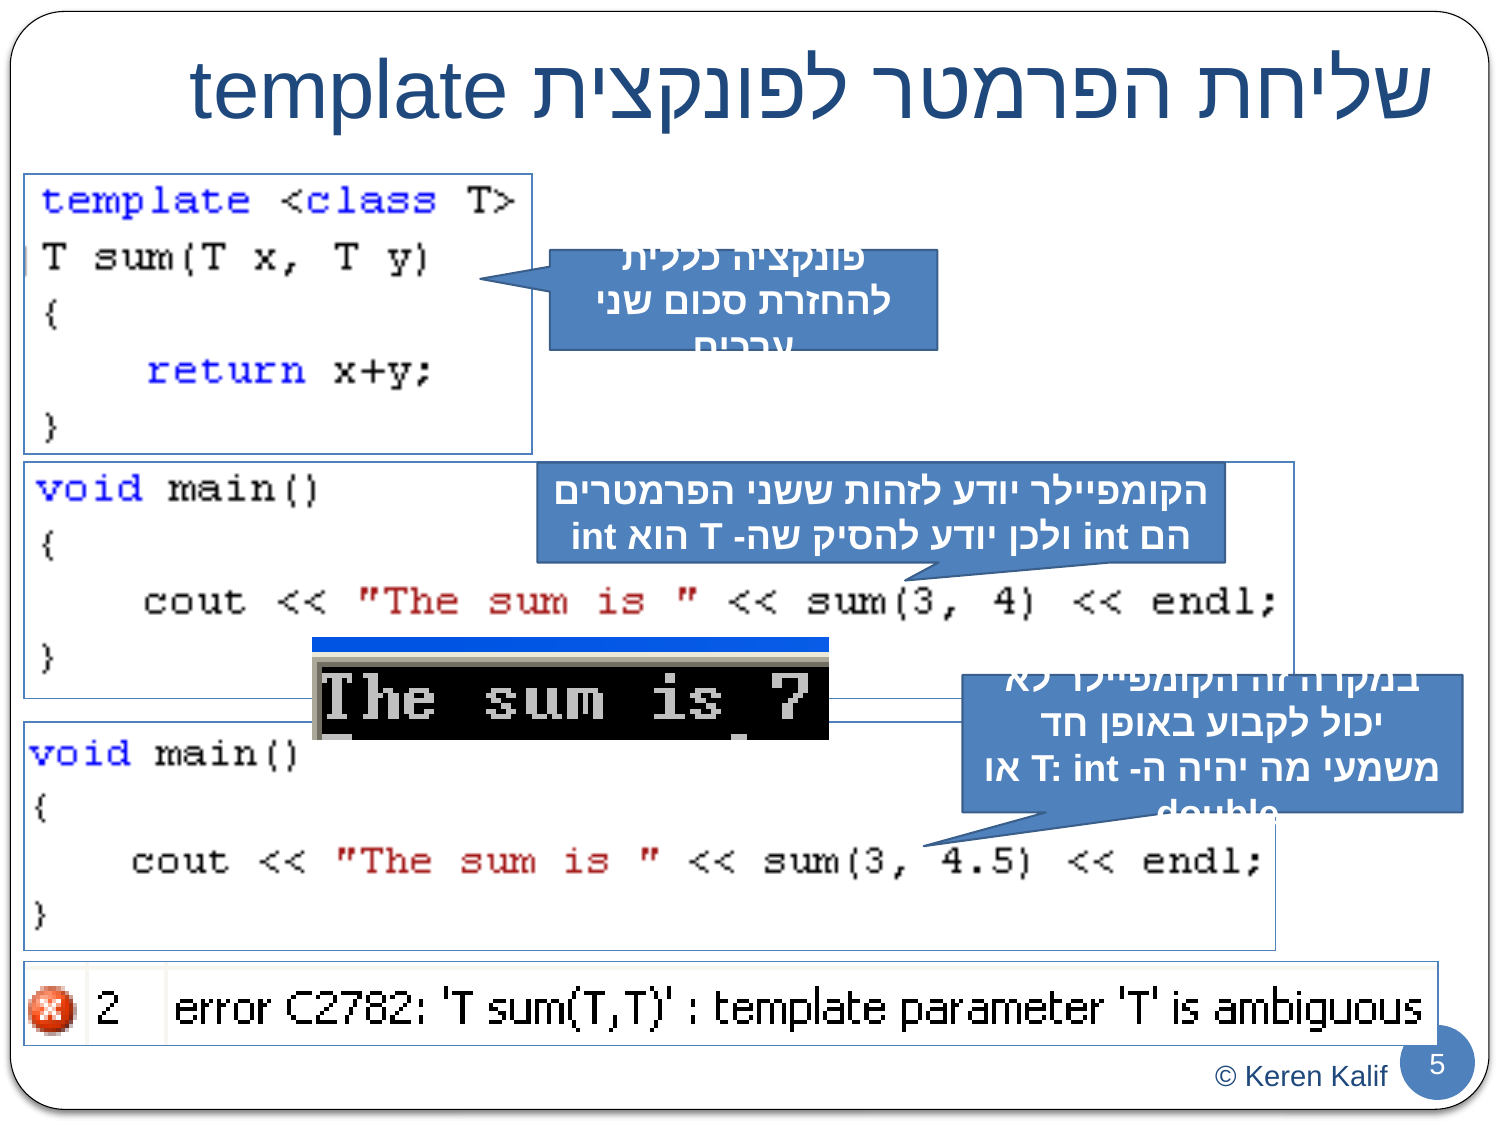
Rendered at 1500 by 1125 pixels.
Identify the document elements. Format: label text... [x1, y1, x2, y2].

text_box במקרה זה הקומפיילר לא יכול לקבוע באופן חד משמעי מה יהיה ה- T: int או double [961, 673, 1464, 814]
slide_number 5 [1399, 1025, 1475, 1100]
text_box פונקציה כללית להחזרת סכום שני ערכים [536, 248, 939, 351]
footer © Keren Kalif [1200, 1037, 1500, 1113]
picture [24, 462, 1294, 951]
picture [24, 962, 1438, 1045]
picture [24, 174, 532, 454]
title שליחת הפרמטר לפונקצית template [49, 0, 1451, 151]
